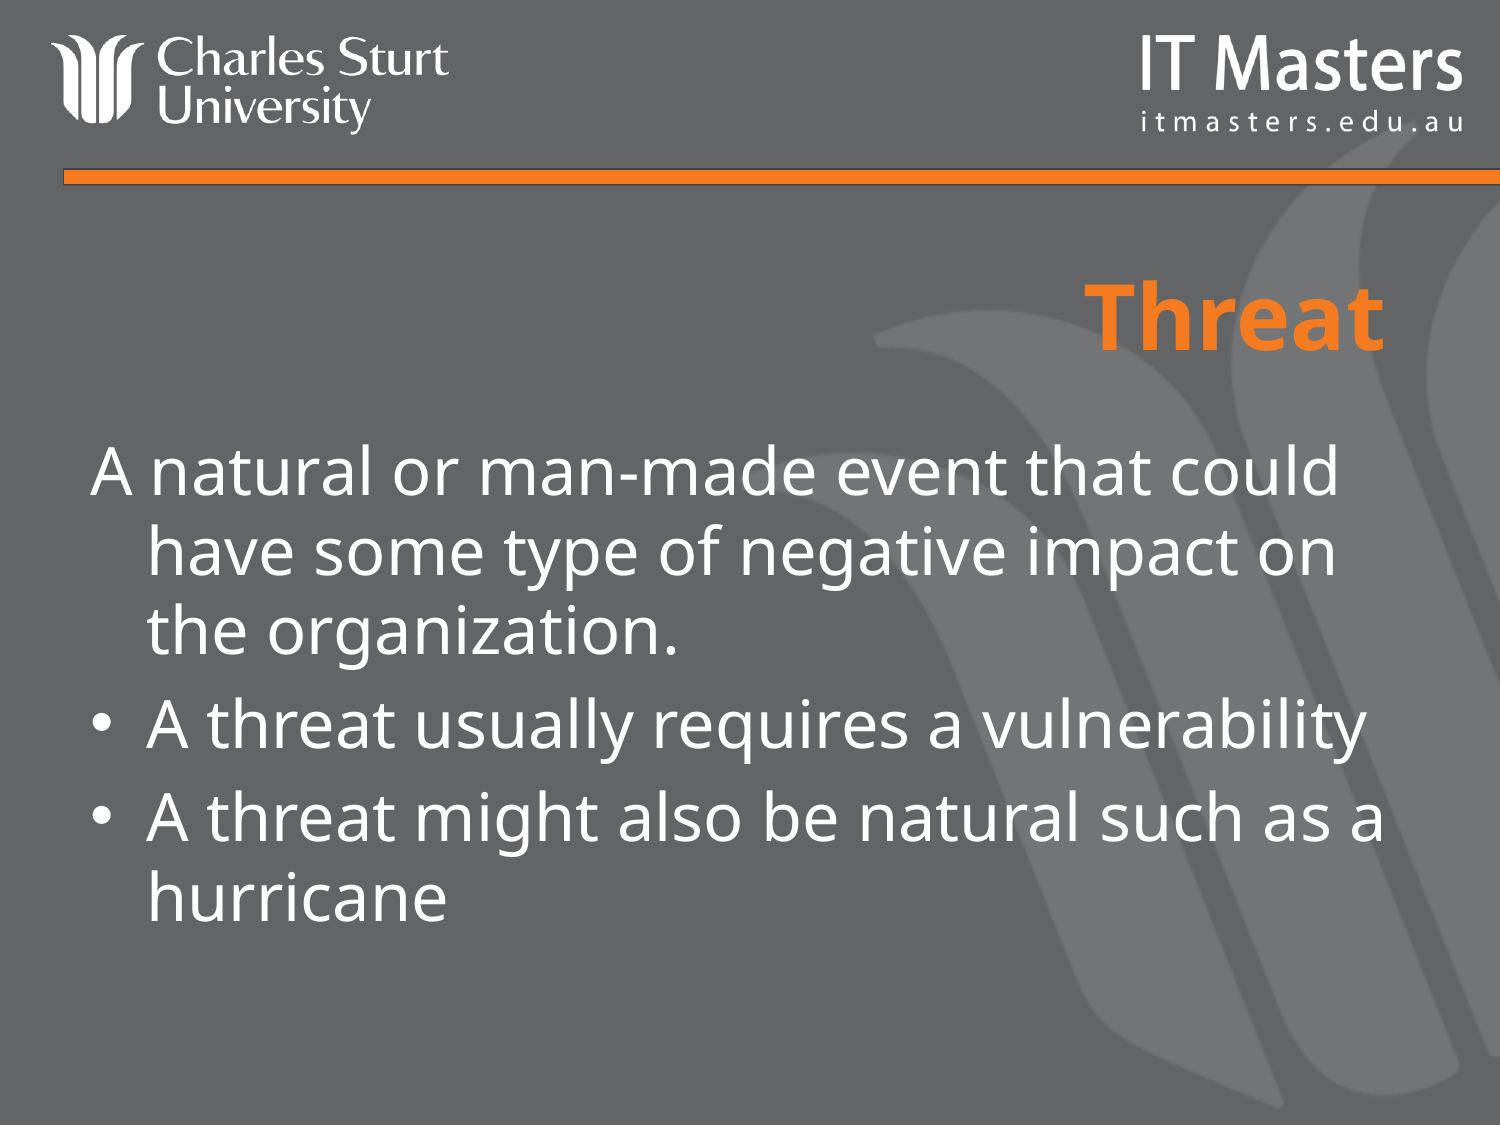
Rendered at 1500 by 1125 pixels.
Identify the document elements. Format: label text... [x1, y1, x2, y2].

list A natural or man-made event that could have some type of negative impact on the organization. A threat usually requires a vulnerability A threat might also be natural such as a hurricane [75, 420, 1425, 1005]
title Threat [75, 219, 1425, 408]
picture [0, 0, 1500, 1125]
